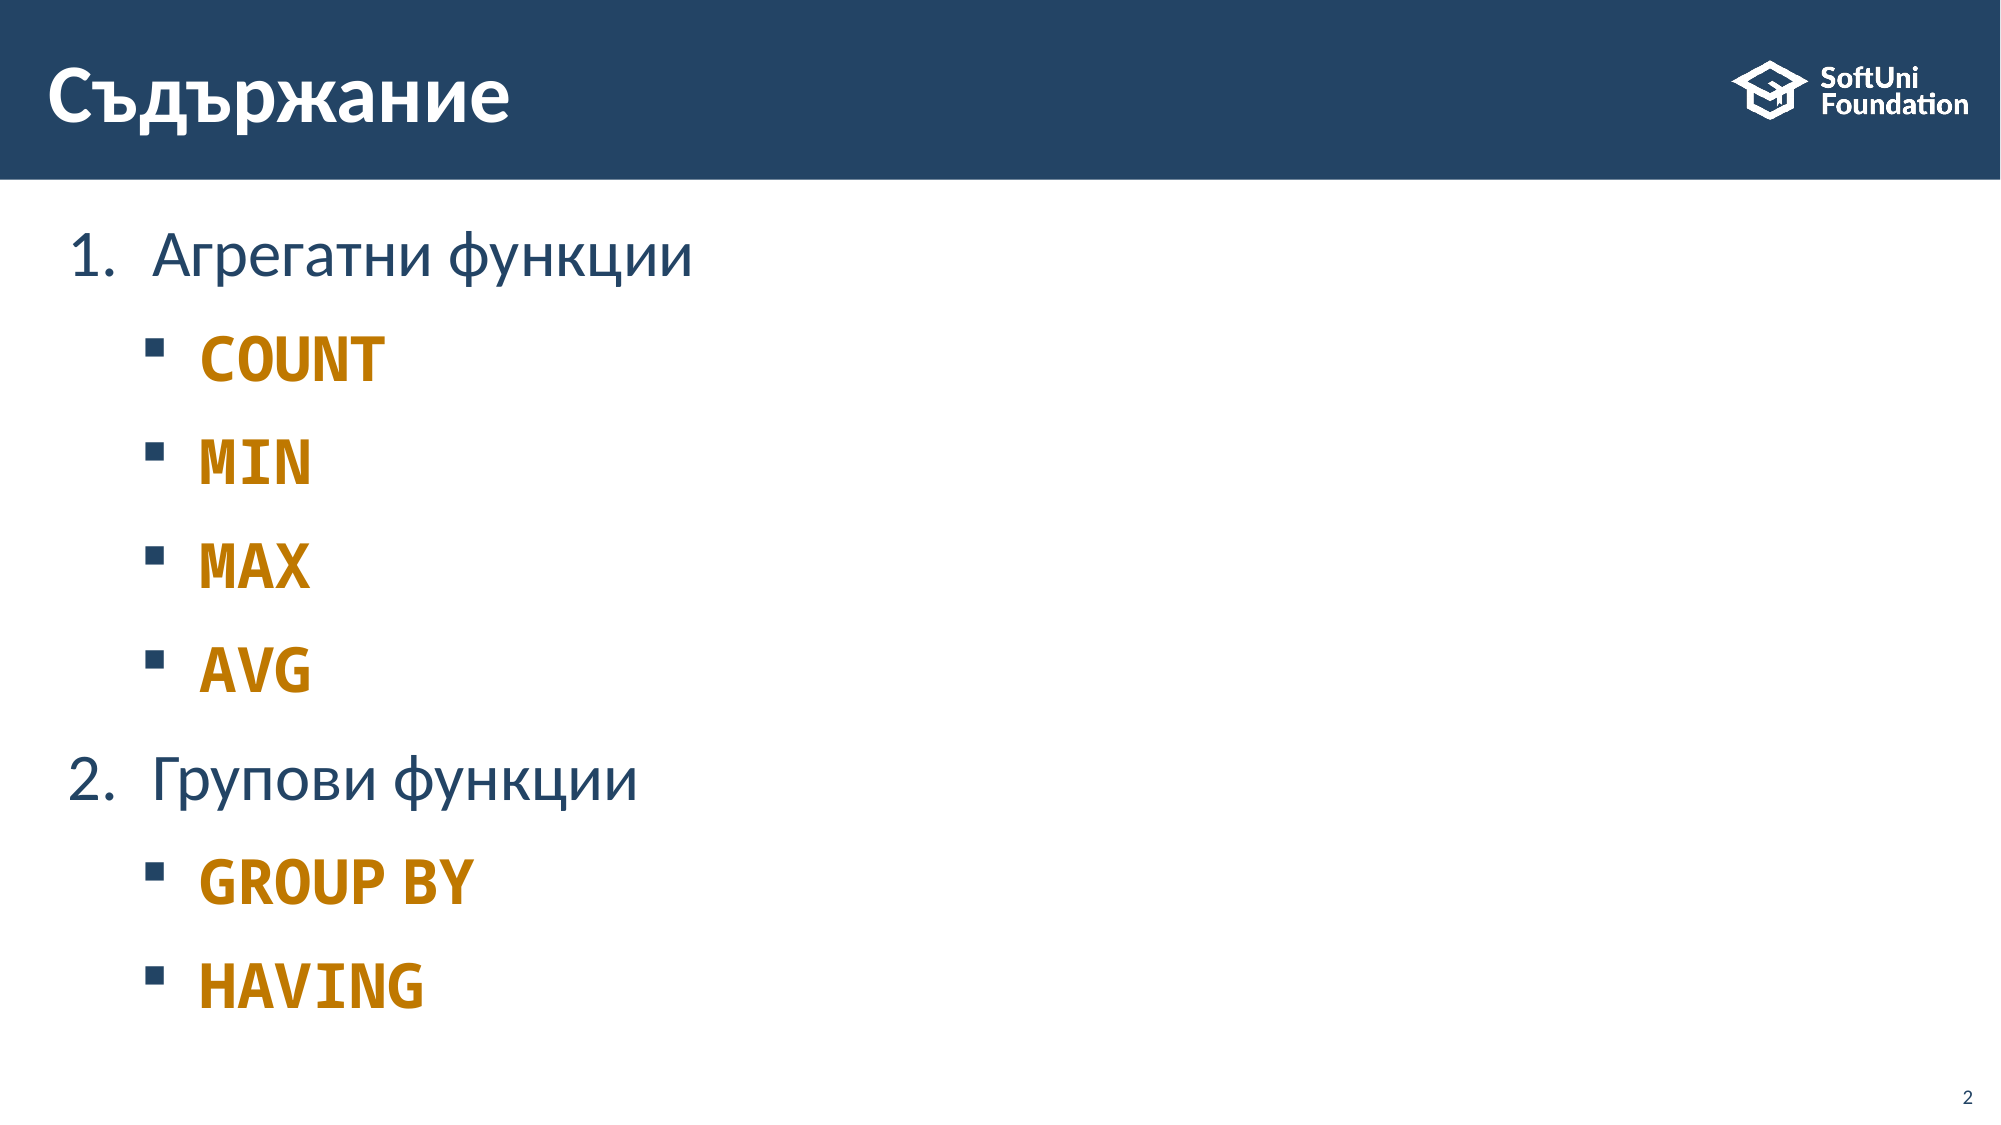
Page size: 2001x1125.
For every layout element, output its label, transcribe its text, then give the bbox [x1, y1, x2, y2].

title Съдържание [31, 16, 1618, 162]
text_box 2 [1927, 1067, 1989, 1117]
picture [1731, 60, 1968, 120]
list Агрегатни функции COUNT MIN MAX AVG Групови функции GROUP BY HAVING [50, 200, 1801, 1055]
